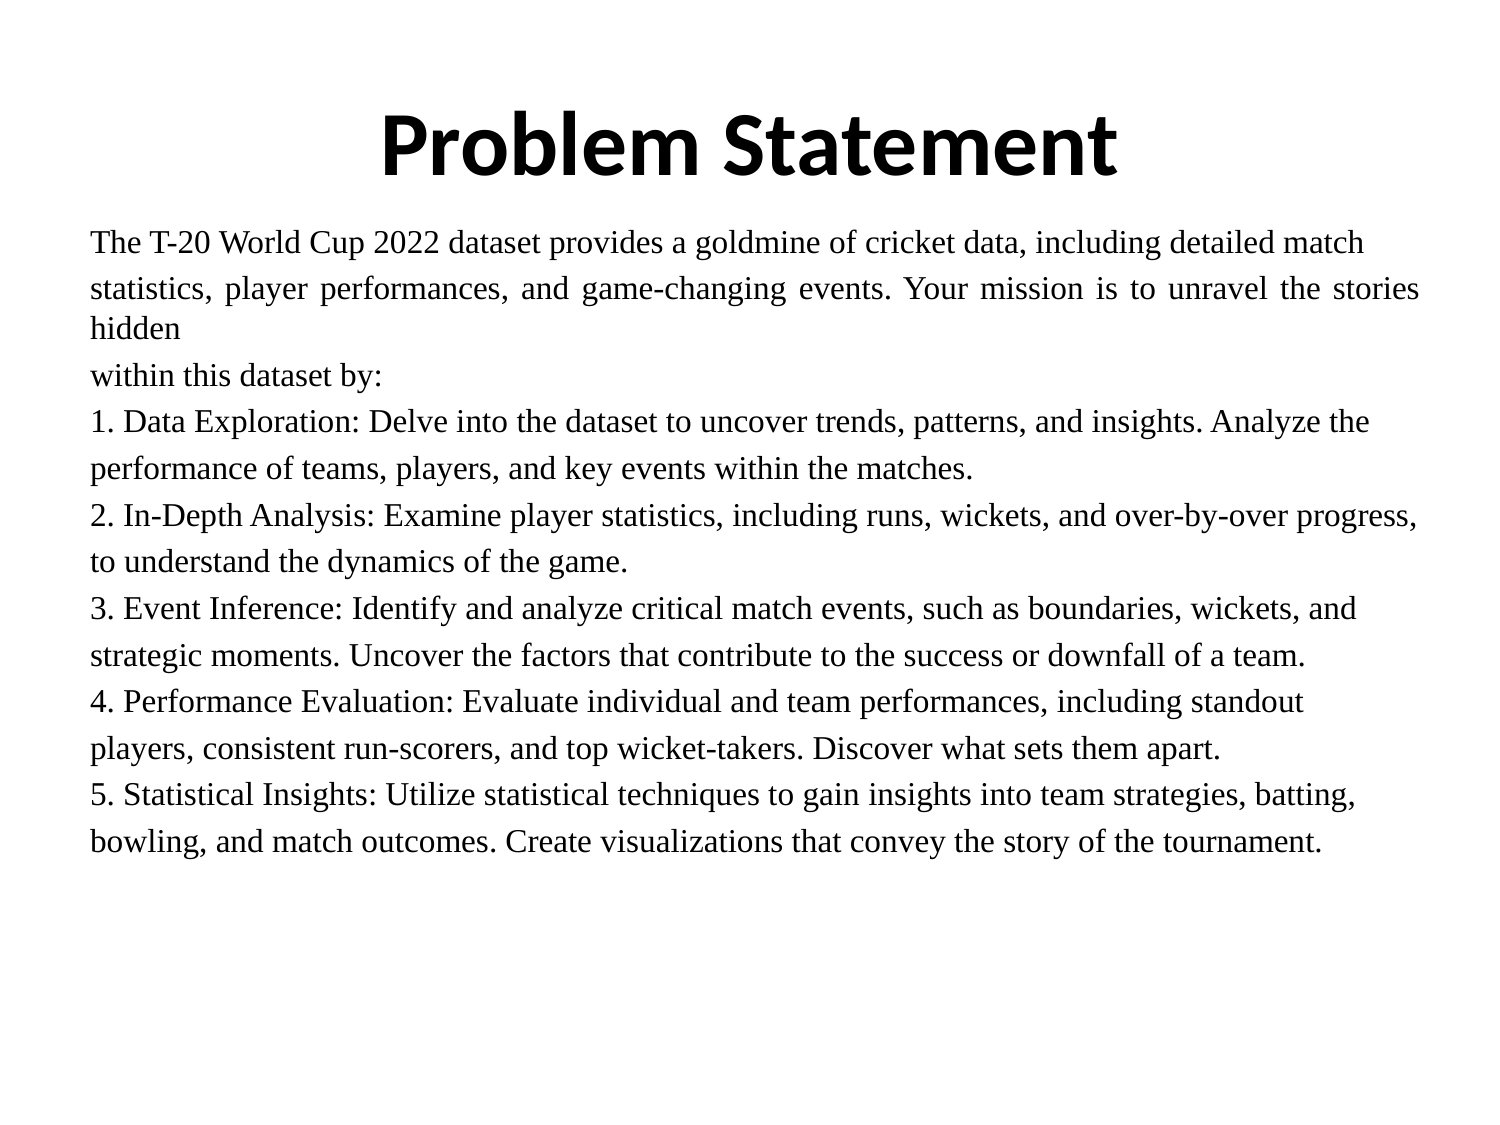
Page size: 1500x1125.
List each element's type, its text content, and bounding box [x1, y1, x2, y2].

list The T-20 World Cup 2022 dataset provides a goldmine of cricket data, including detailed match statistics, player performances, and game-changing events. Your mission is to unravel the stories hidden within this dataset by: 1. Data Exploration: Delve into the dataset to uncover trends, patterns, and insights. Analyze the performance of teams, players, and key events within the matches. 2. In-Depth Analysis: Examine player statistics, including runs, wickets, and over-by-over progress, to understand the dynamics of the game. 3. Event Inference: Identify and analyze critical match events, such as boundaries, wickets, and strategic moments. Uncover the factors that contribute to the success or downfall of a team. 4. Performance Evaluation: Evaluate individual and team performances, including standout players, consistent run-scorers, and top wicket-takers. Discover what sets them apart. 5. Statistical Insights: Utilize statistical techniques to gain insights into team strategies, batting, bowling, and match outcomes. Create visualizations that convey the story of the tournament. [75, 212, 1438, 700]
title Problem Statement [75, 45, 1425, 212]
